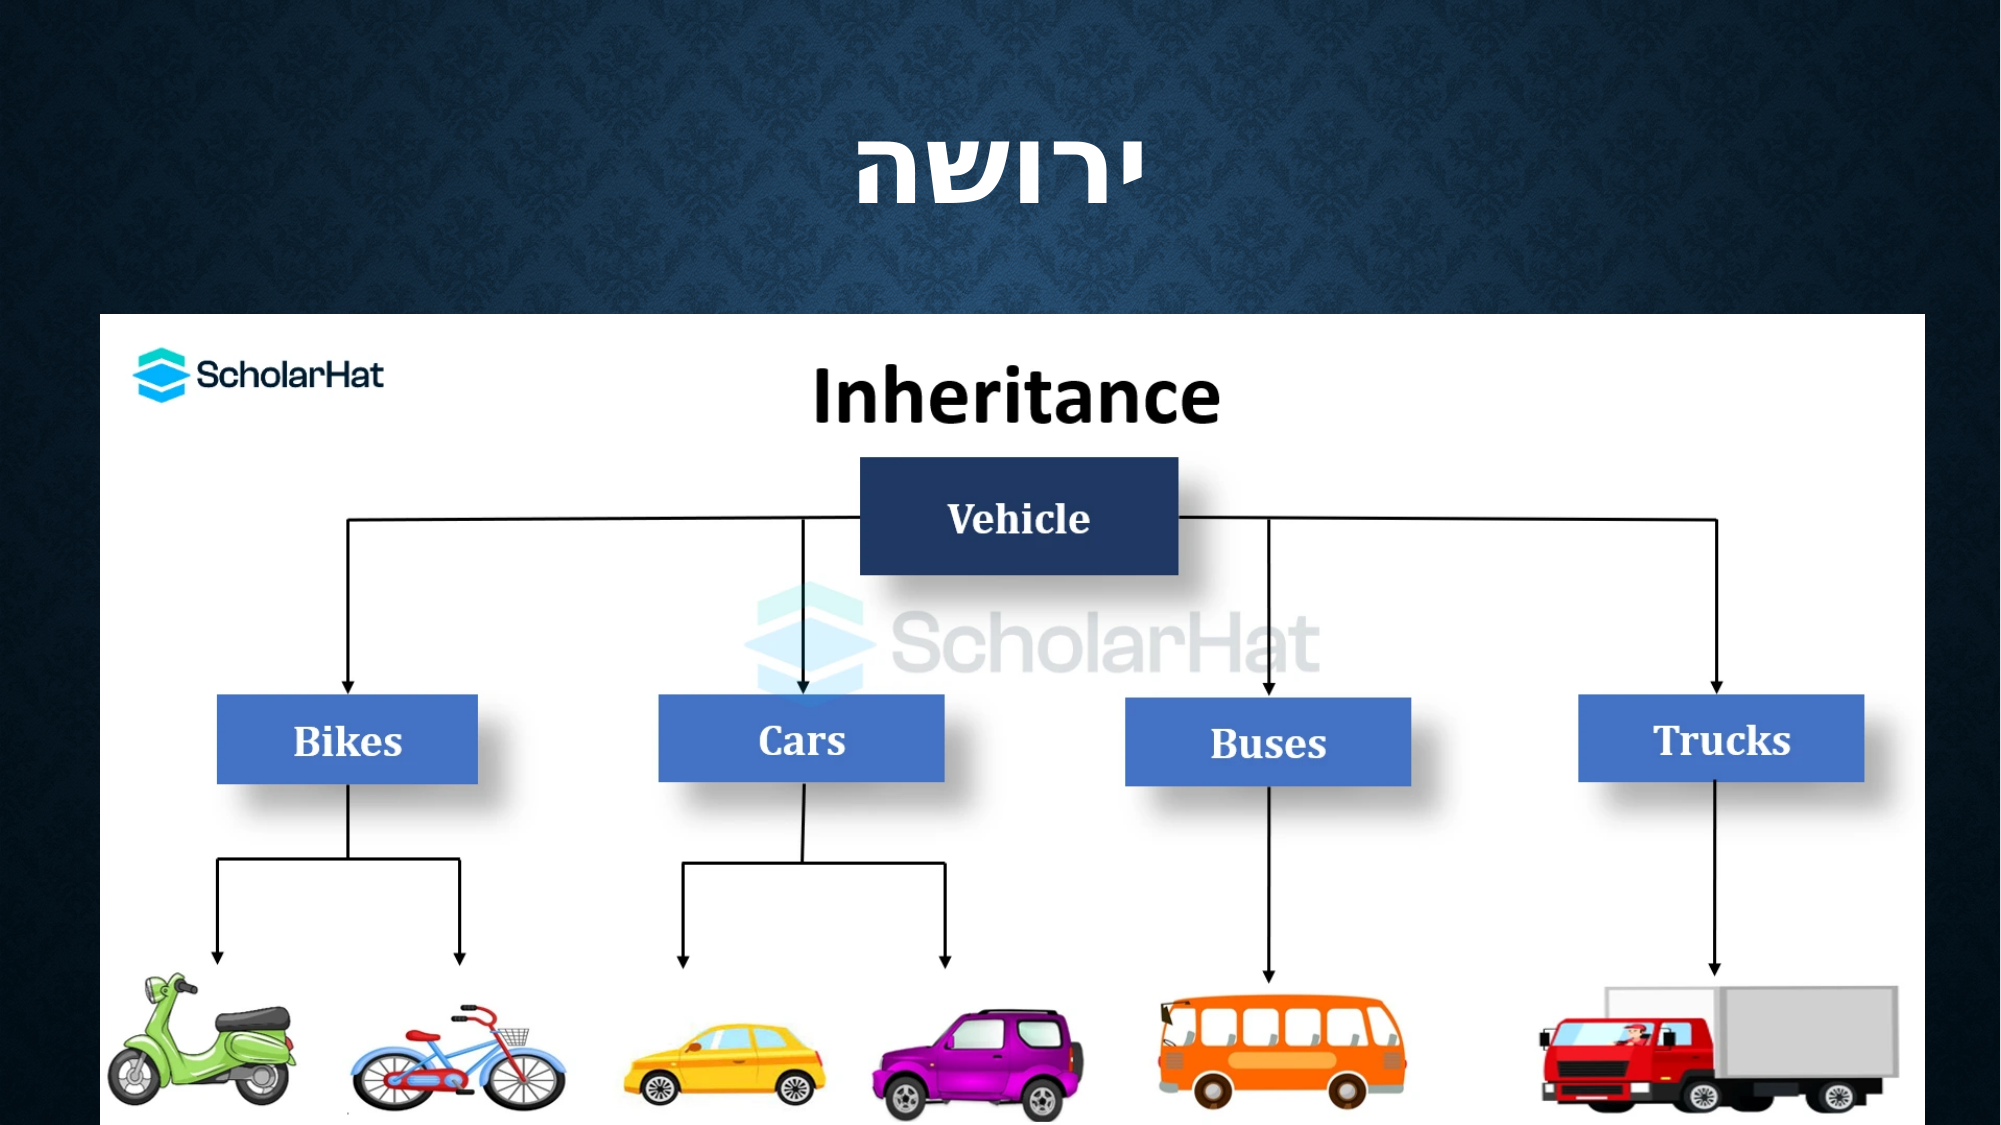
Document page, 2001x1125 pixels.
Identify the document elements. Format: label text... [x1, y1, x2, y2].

picture [99, 314, 1926, 1125]
title ירושה [149, 58, 1849, 276]
